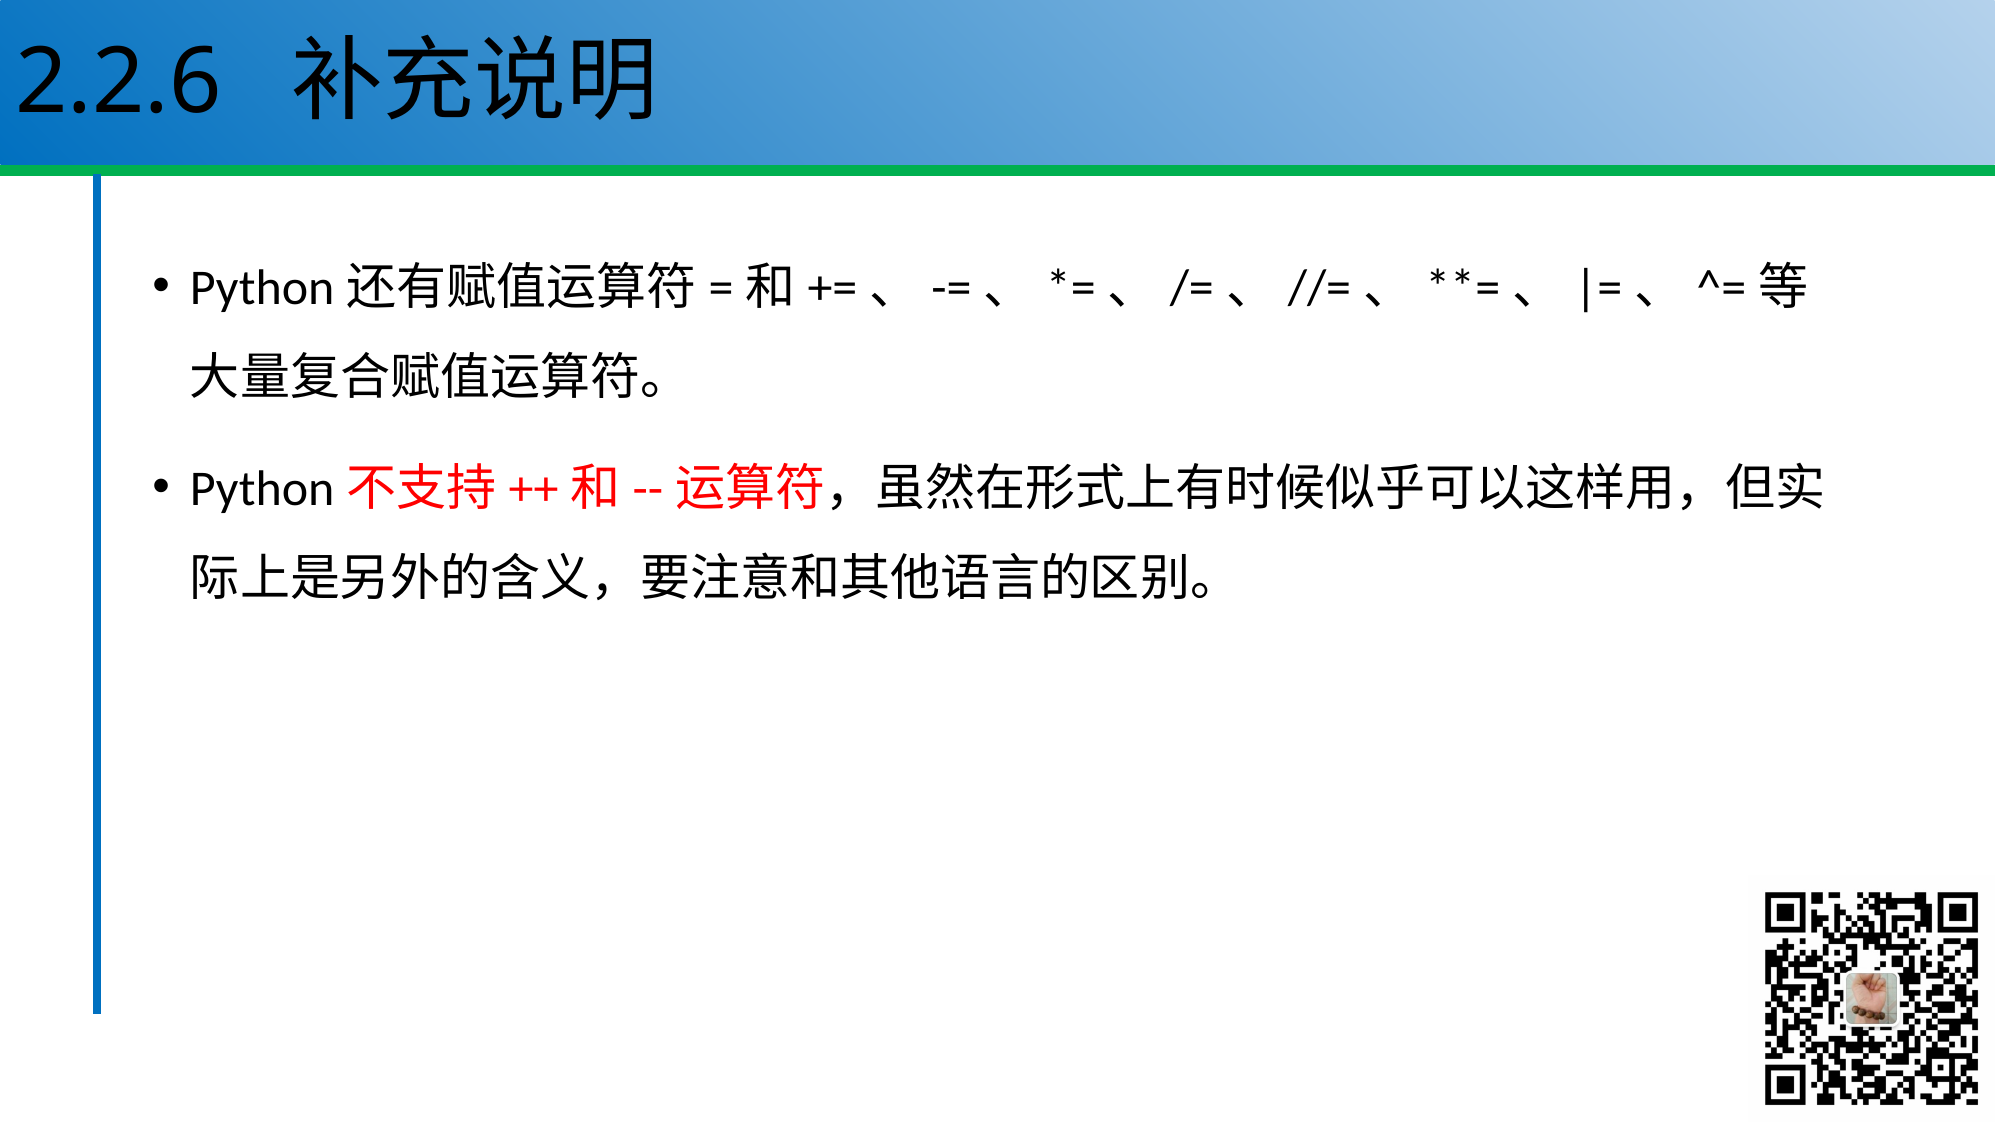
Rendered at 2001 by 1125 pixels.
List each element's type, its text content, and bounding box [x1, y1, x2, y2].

picture [1748, 875, 1995, 1122]
slide_number [1412, 1042, 1863, 1103]
title 2.2.6 补充说明 [0, 0, 1995, 165]
list Python还有赋值运算符=和+=、-=、*=、/=、//=、**=、|=、^=等大量复合赋值运算符。 Python不支持++和--运算符，虽然在形式上有时候似乎可以这样用，但实际上是另外的含义，要注意和其他语言的区别。 [137, 216, 1863, 978]
